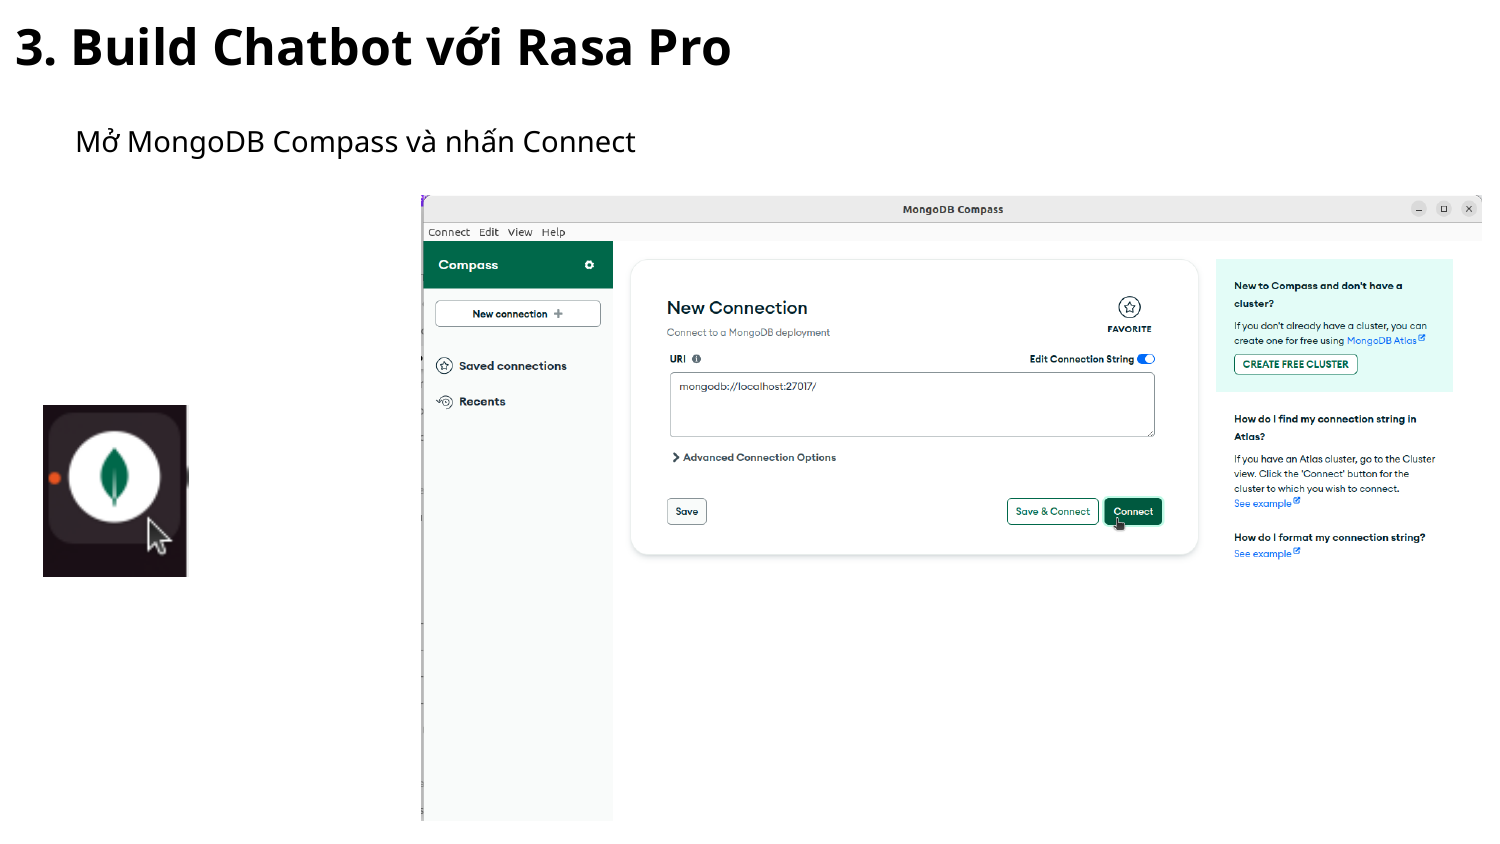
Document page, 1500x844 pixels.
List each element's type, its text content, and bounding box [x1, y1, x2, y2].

picture [420, 194, 1482, 821]
picture [43, 405, 189, 578]
text_box Mở MongoDB Compass và nhấn Connect [60, 102, 978, 173]
text_box 3. Build Chatbot với Rasa Pro [0, 0, 768, 90]
